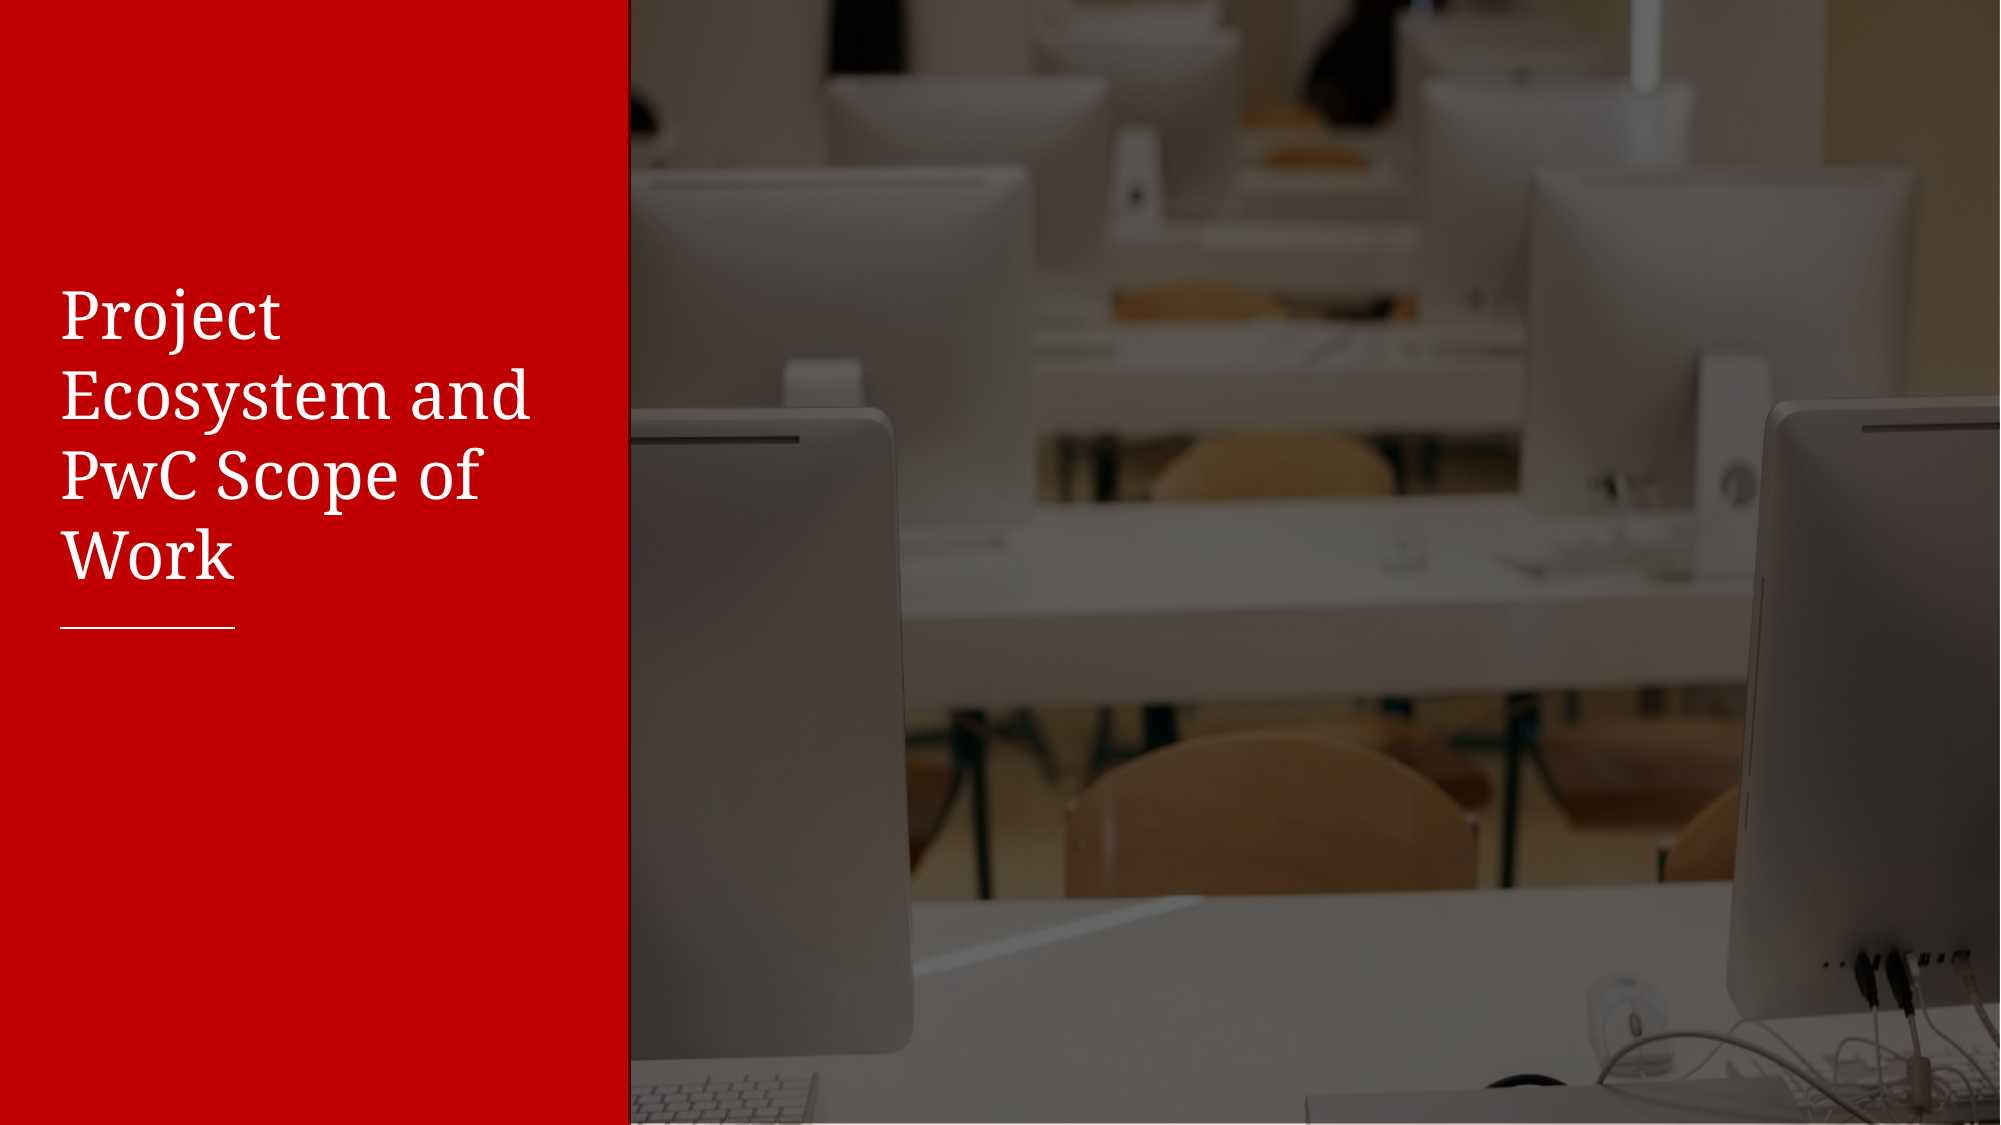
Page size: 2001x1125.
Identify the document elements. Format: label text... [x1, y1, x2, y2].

text_box [0, 0, 631, 1125]
text_box Project Ecosystem and PwC Scope of Work [59, 272, 593, 435]
picture [631, 0, 2000, 1125]
